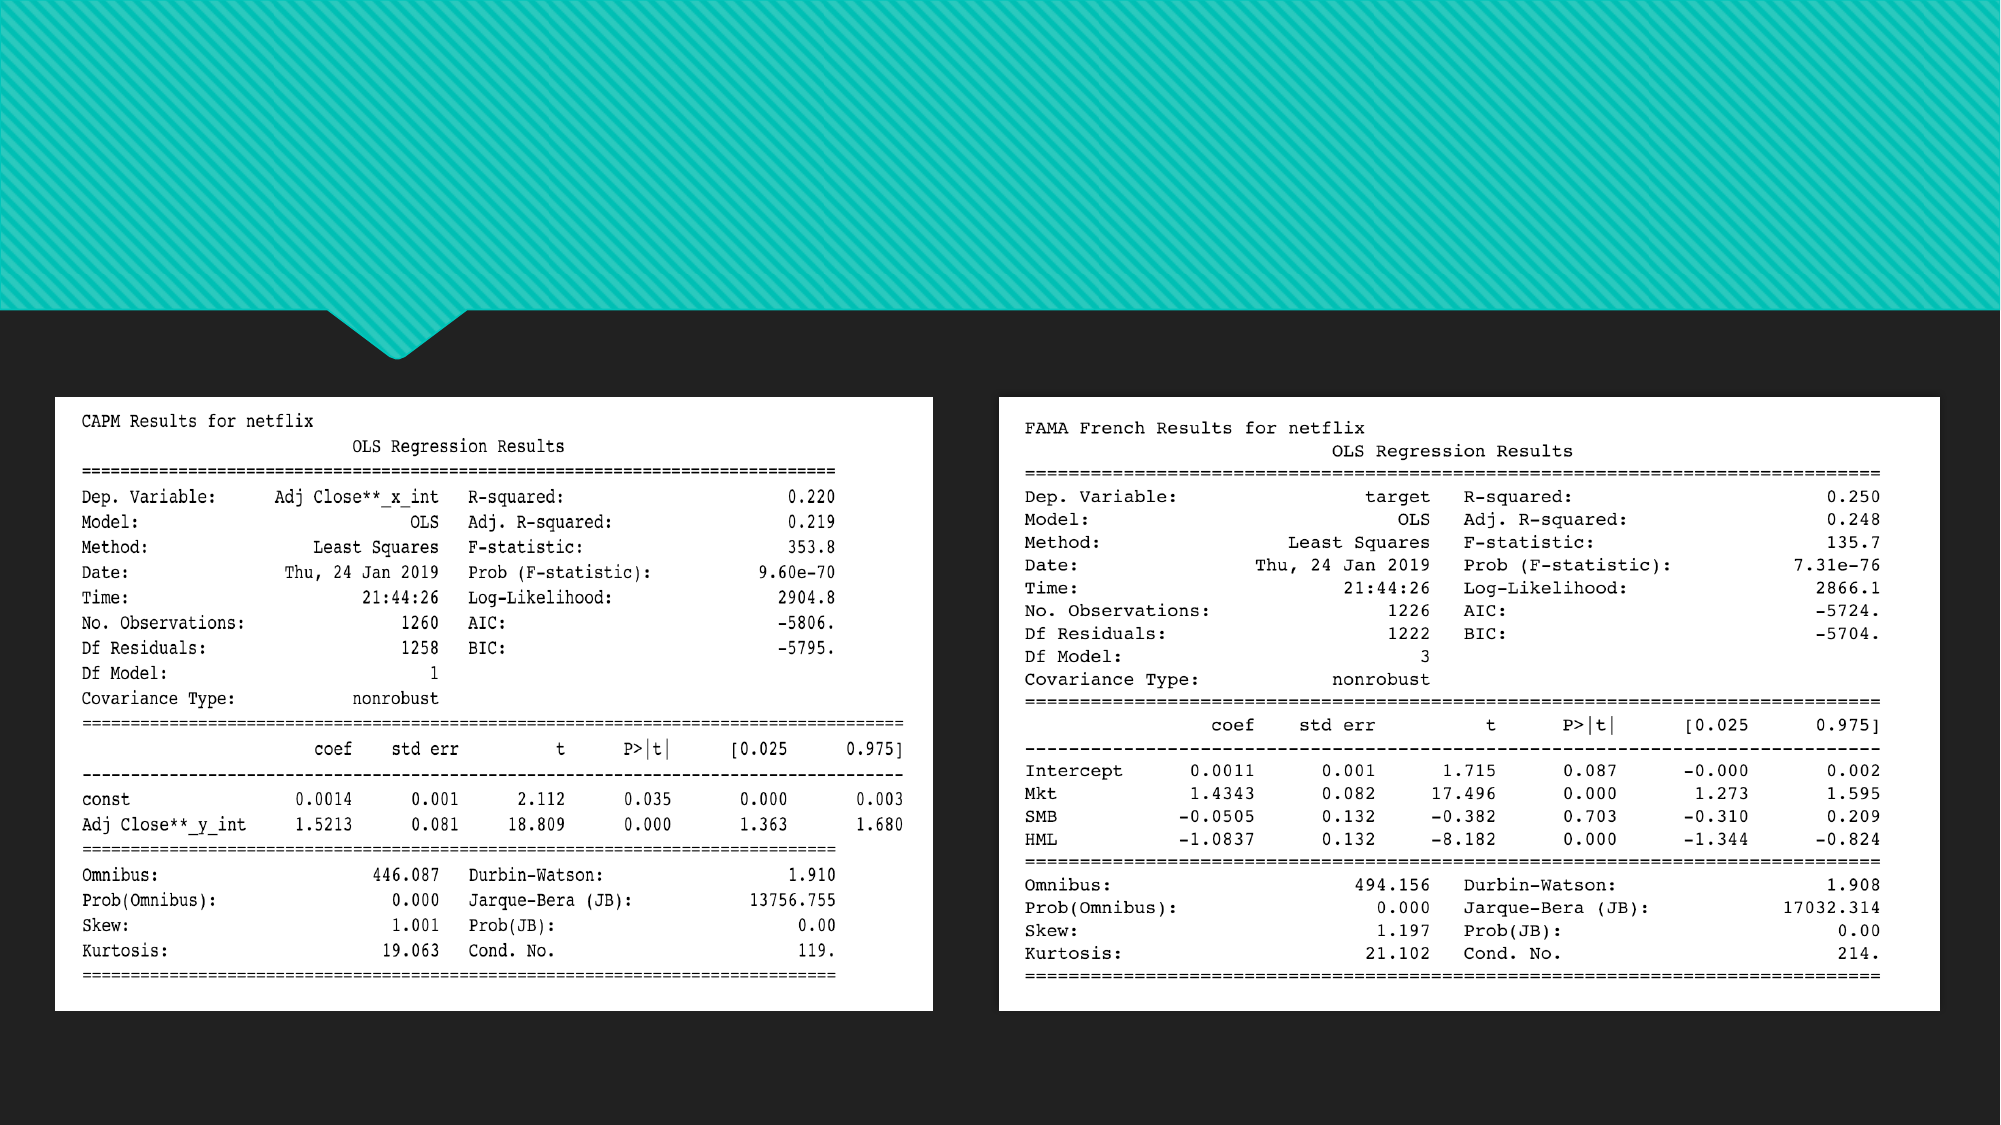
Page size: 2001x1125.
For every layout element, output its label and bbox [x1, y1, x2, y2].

list [999, 397, 1941, 1011]
picture [54, 397, 934, 1011]
